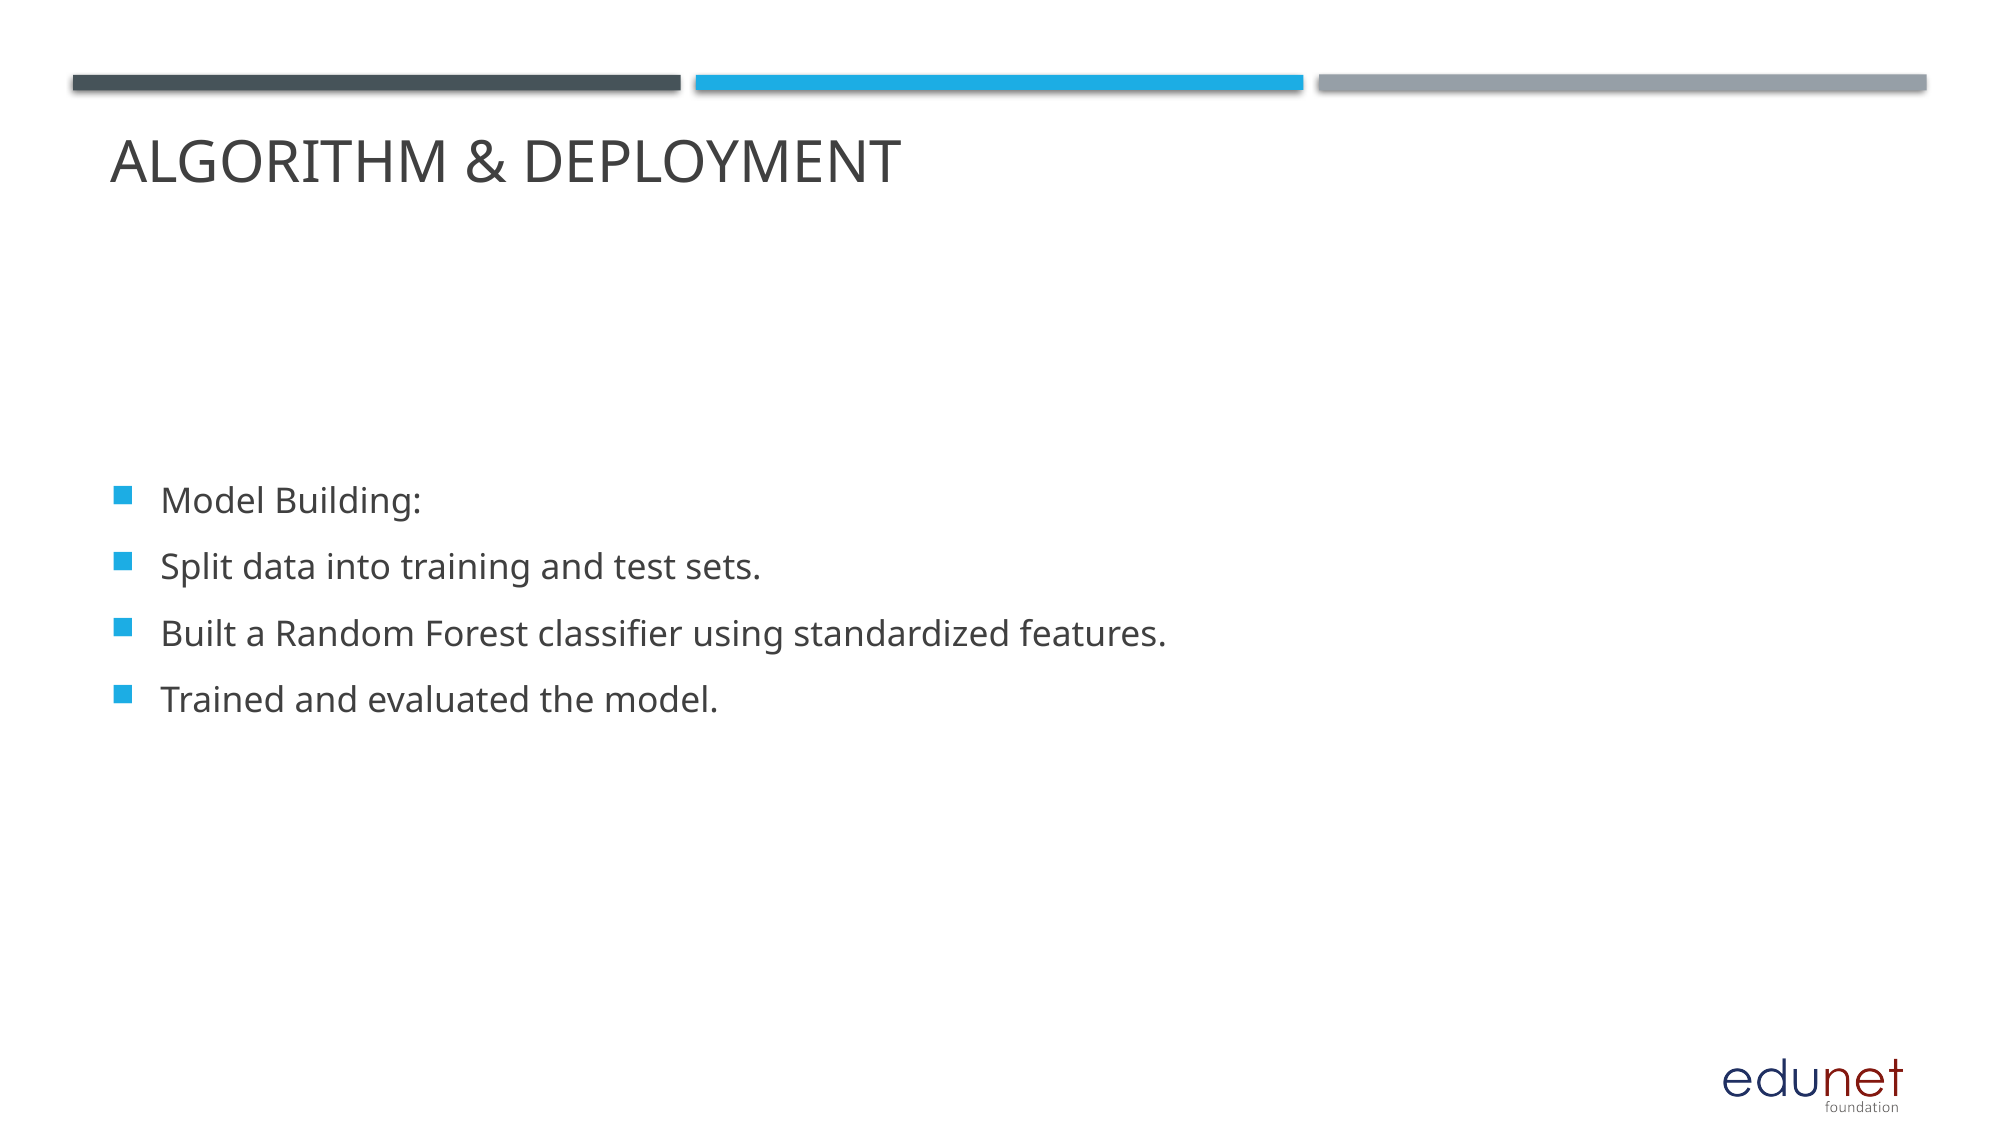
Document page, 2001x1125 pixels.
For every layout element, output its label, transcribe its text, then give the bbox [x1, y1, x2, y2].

list Model Building: Split data into training and test sets. Built a Random Forest classifier using standardized features. Trained and evaluated the model. [95, 213, 1905, 981]
title Algorithm & Deployment [95, 115, 1905, 203]
picture [1719, 1056, 1905, 1116]
